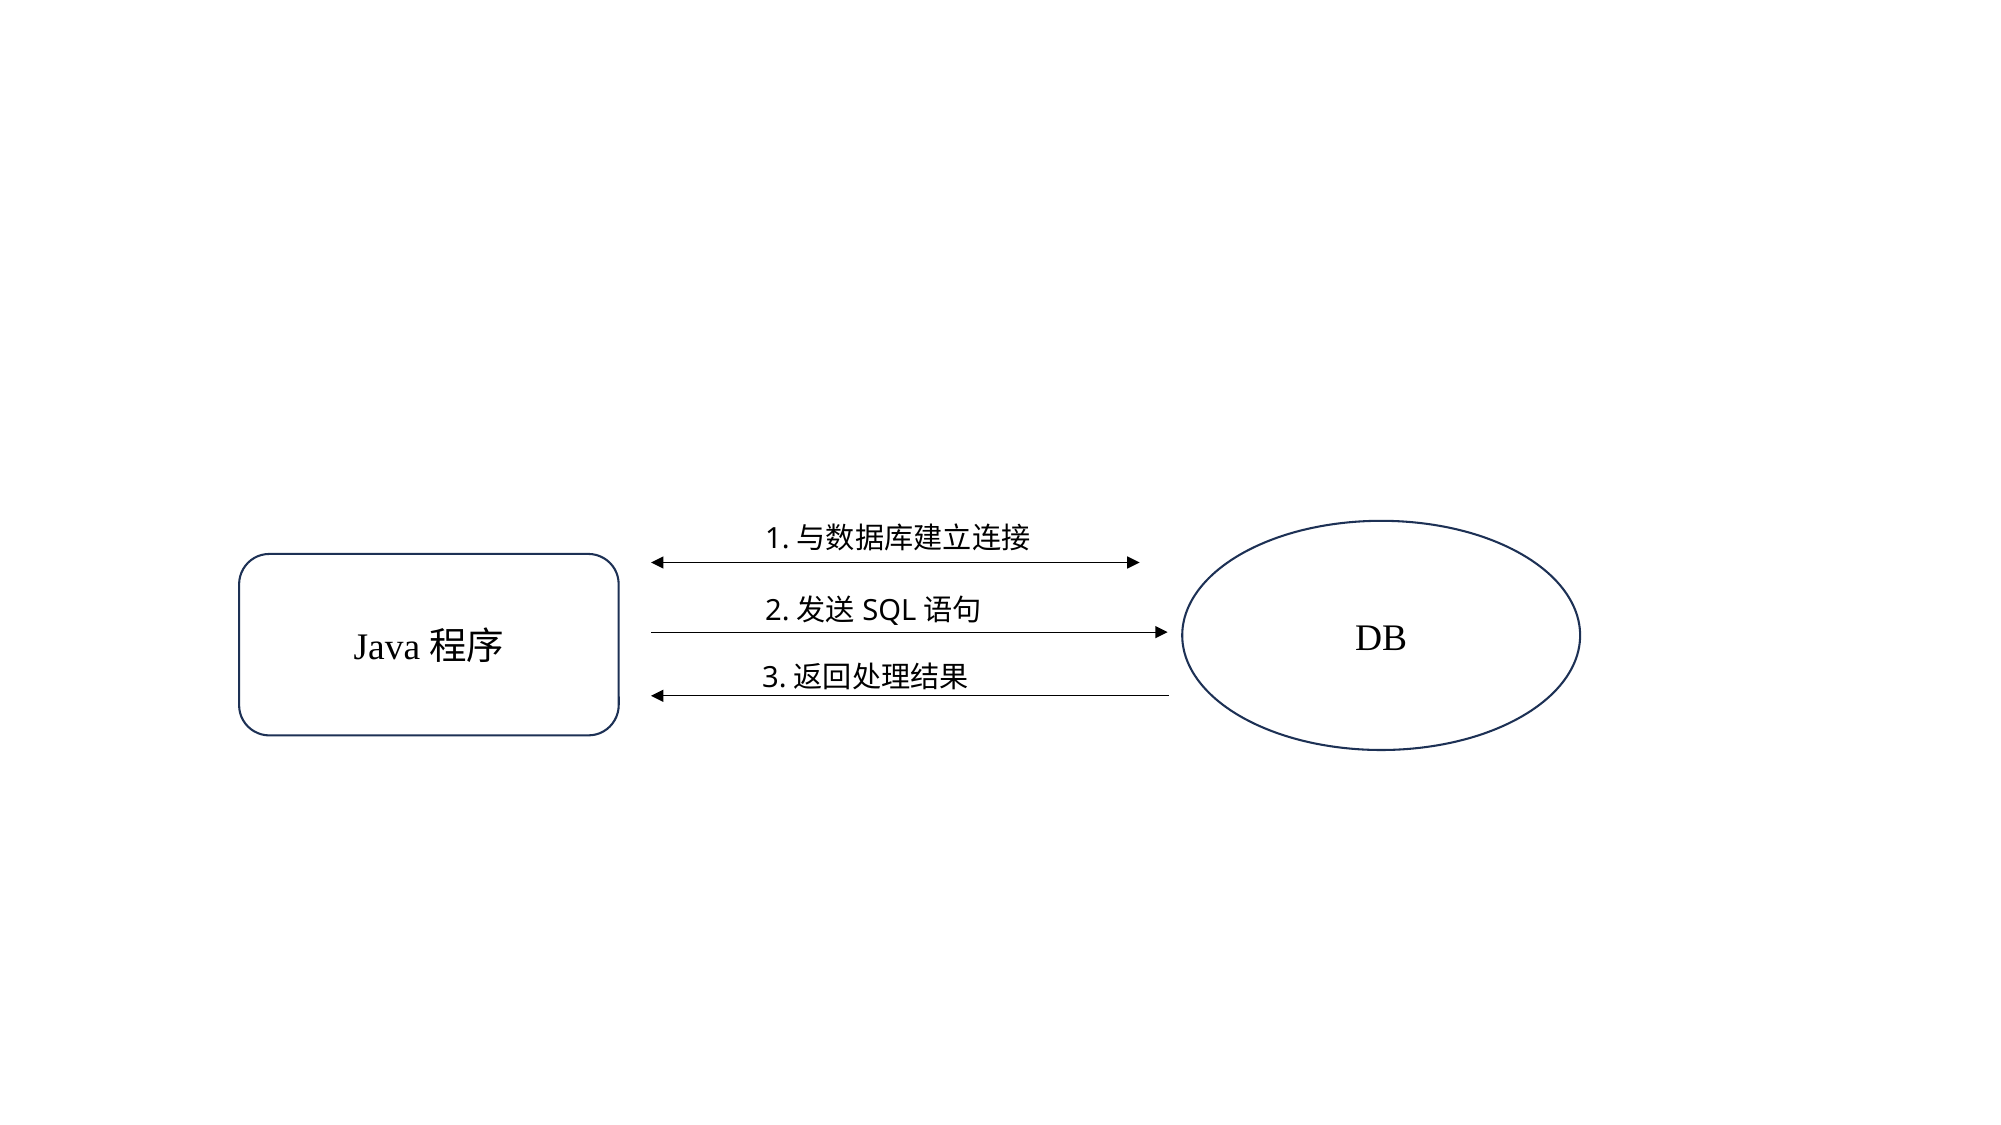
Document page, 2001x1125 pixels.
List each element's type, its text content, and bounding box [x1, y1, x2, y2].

text_box Java程序 [238, 552, 620, 737]
text_box 1.与数据库建立连接 [750, 511, 1161, 562]
text_box DB [1181, 519, 1582, 752]
text_box 3.返回处理结果 [747, 651, 1158, 695]
text_box 3.返回处理结果 [747, 696, 1158, 701]
text_box 2.发送SQL语句 [750, 583, 1161, 632]
